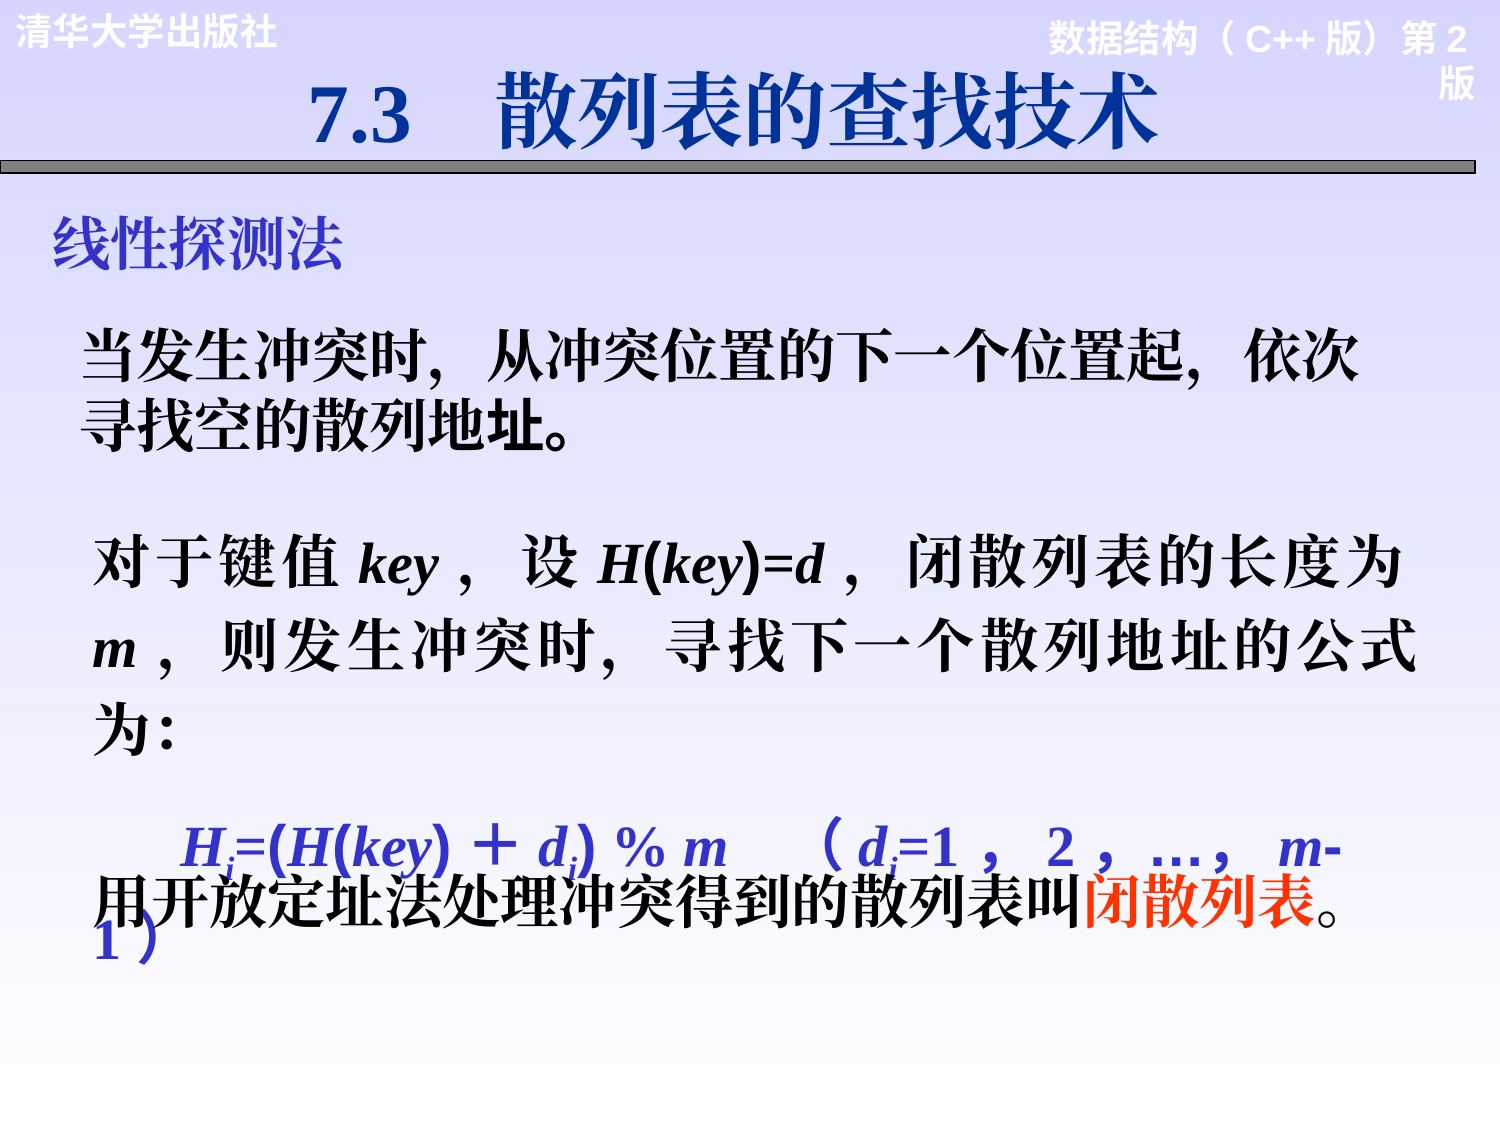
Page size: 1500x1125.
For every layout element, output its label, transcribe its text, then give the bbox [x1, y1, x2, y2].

text_box 当发生冲突时，从冲突位置的下一个位置起，依次寻找空的散列地址。 [63, 311, 1401, 467]
text_box 7.3 散列表的查找技术 [292, 53, 1194, 166]
text_box 线性探测法 [37, 199, 913, 286]
text_box 对于键值key，设H(key)=d，闭散列表的长度为m，则发生冲突时，寻找下一个散列地址的公式为： Hi=(H(key)＋di) % m （di=1，2，…，m-1） [92, 503, 1418, 806]
text_box 用开放定址法处理冲突得到的散列表叫闭散列表。 [92, 857, 1393, 943]
